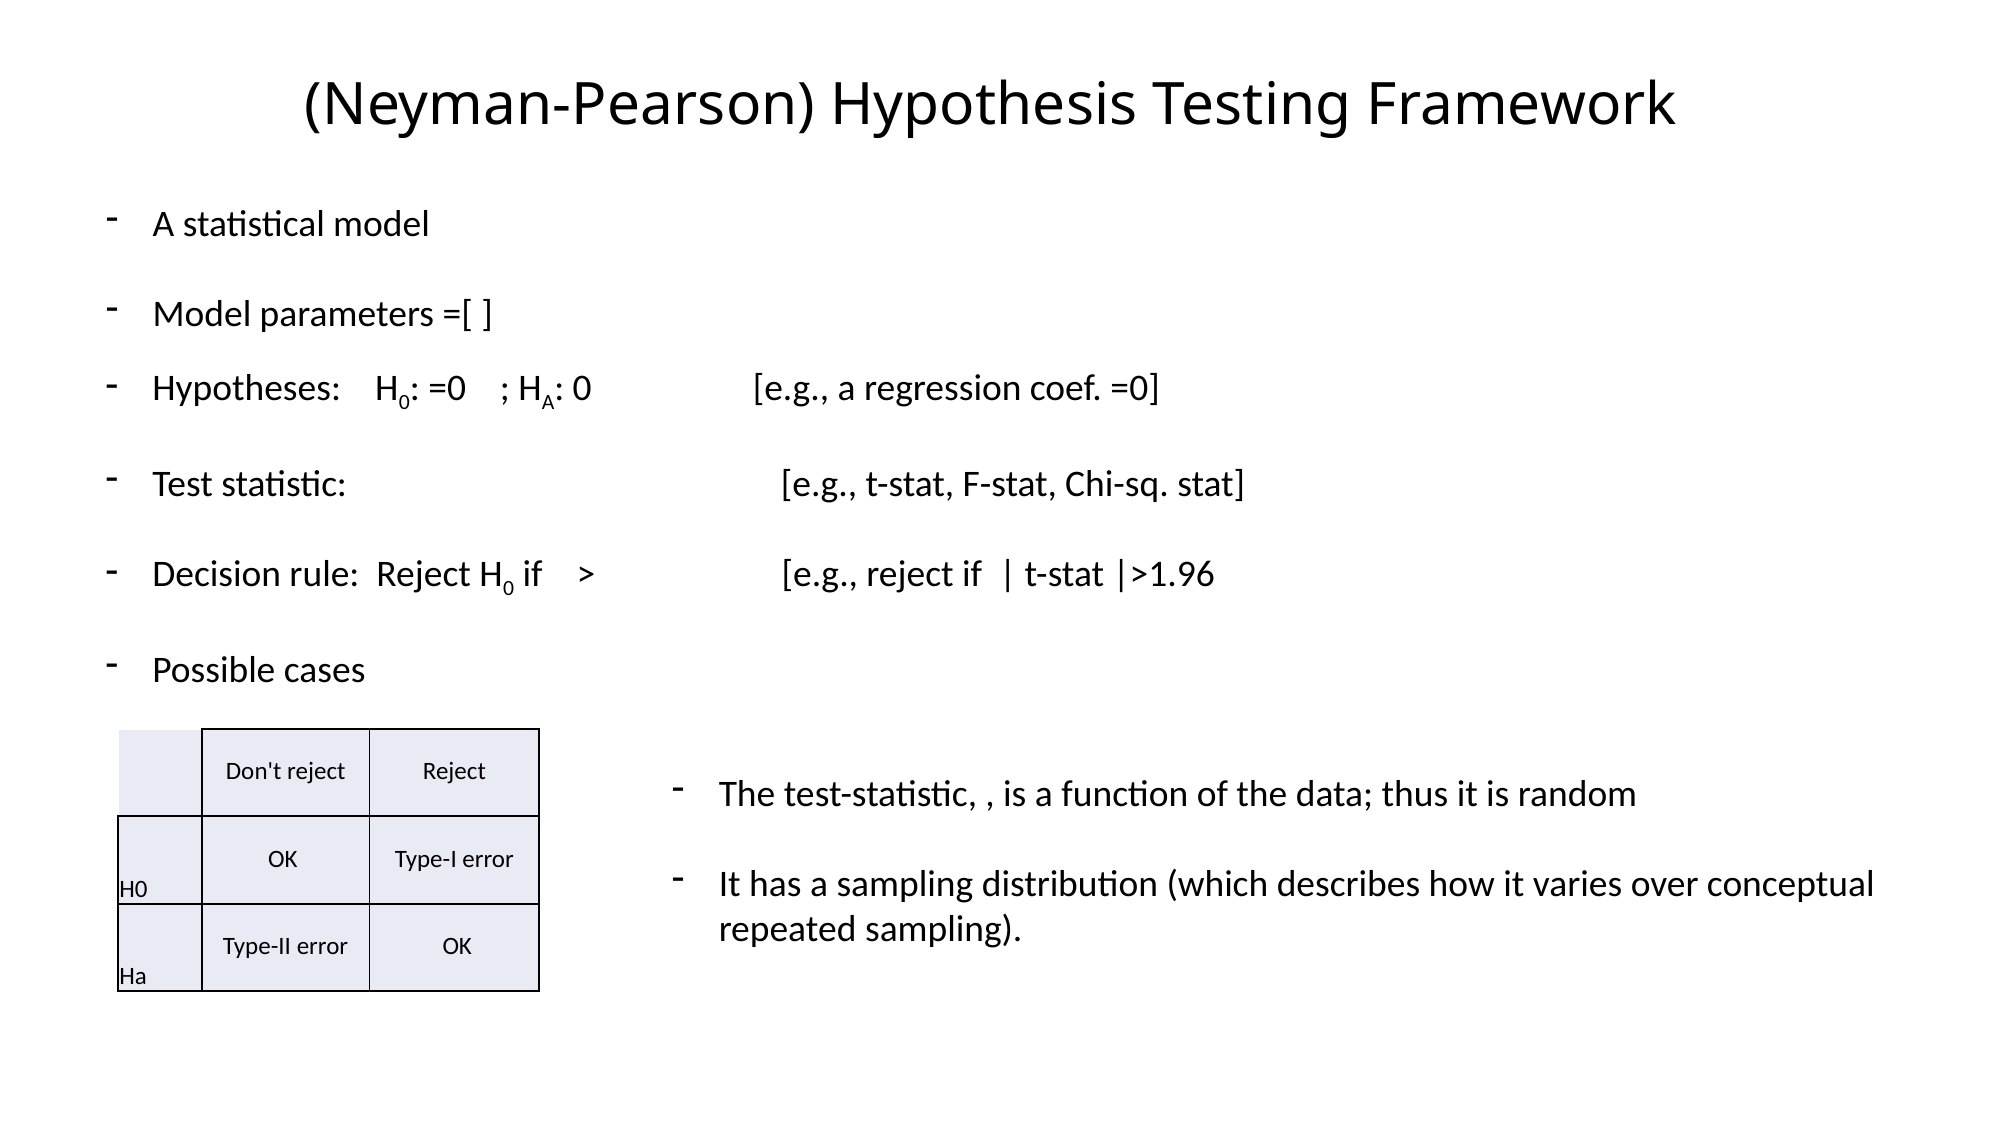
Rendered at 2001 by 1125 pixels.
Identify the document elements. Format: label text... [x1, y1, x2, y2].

table_cell Ha [119, 905, 201, 990]
table_cell OK [203, 817, 369, 903]
table_header [119, 730, 201, 815]
table_header Reject [370, 730, 538, 815]
table_cell Type-II error [203, 905, 369, 990]
table_cell Type-I error [370, 817, 538, 903]
table_cell OK [370, 905, 538, 990]
table_cell H0 [119, 817, 201, 903]
table_header Don't reject [203, 730, 369, 815]
title (Neyman-Pearson) Hypothesis Testing Framework [30, 0, 1954, 215]
